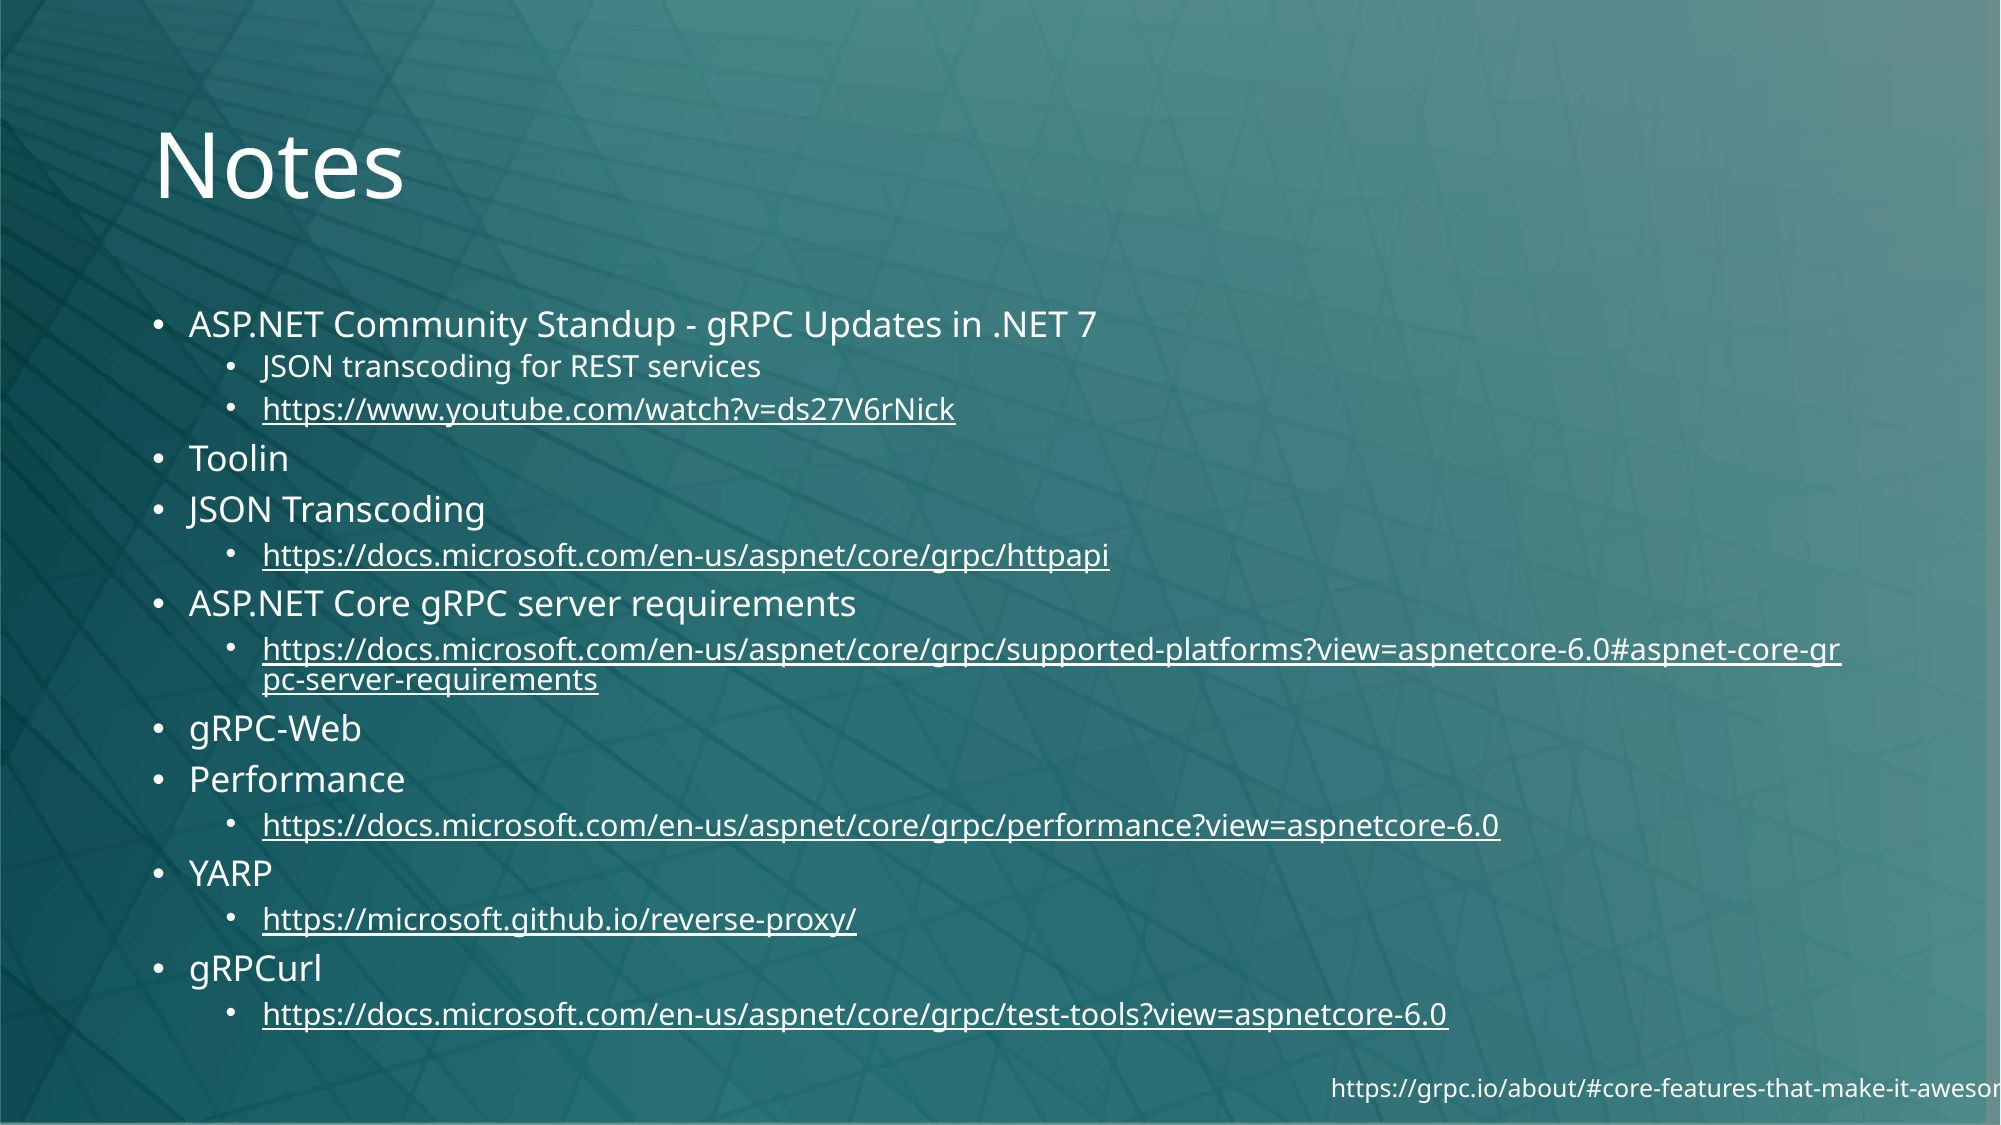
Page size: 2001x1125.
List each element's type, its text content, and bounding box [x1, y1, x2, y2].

list ASP.NET Community Standup - gRPC Updates in .NET 7 JSON transcoding for REST services https://www.youtube.com/watch?v=ds27V6rNick Toolin JSON Transcoding https://docs.microsoft.com/en-us/aspnet/core/grpc/httpapi ASP.NET Core gRPC server requirements https://docs.microsoft.com/en-us/aspnet/core/grpc/supported-platforms?view=aspnetcore-6.0#aspnet-core-grpc-server-requirements gRPC-Web Performance https://docs.microsoft.com/en-us/aspnet/core/grpc/performance?view=aspnetcore-6.0 YARP https://microsoft.github.io/reverse-proxy/ gRPCurl https://docs.microsoft.com/en-us/aspnet/core/grpc/test-tools?view=aspnetcore-6.0 [137, 299, 1863, 1014]
text_box https://grpc.io/about/#core-features-that-make-it-awesome [1316, 1065, 2000, 1110]
picture [0, 0, 2001, 1125]
title Notes [137, 59, 1863, 278]
